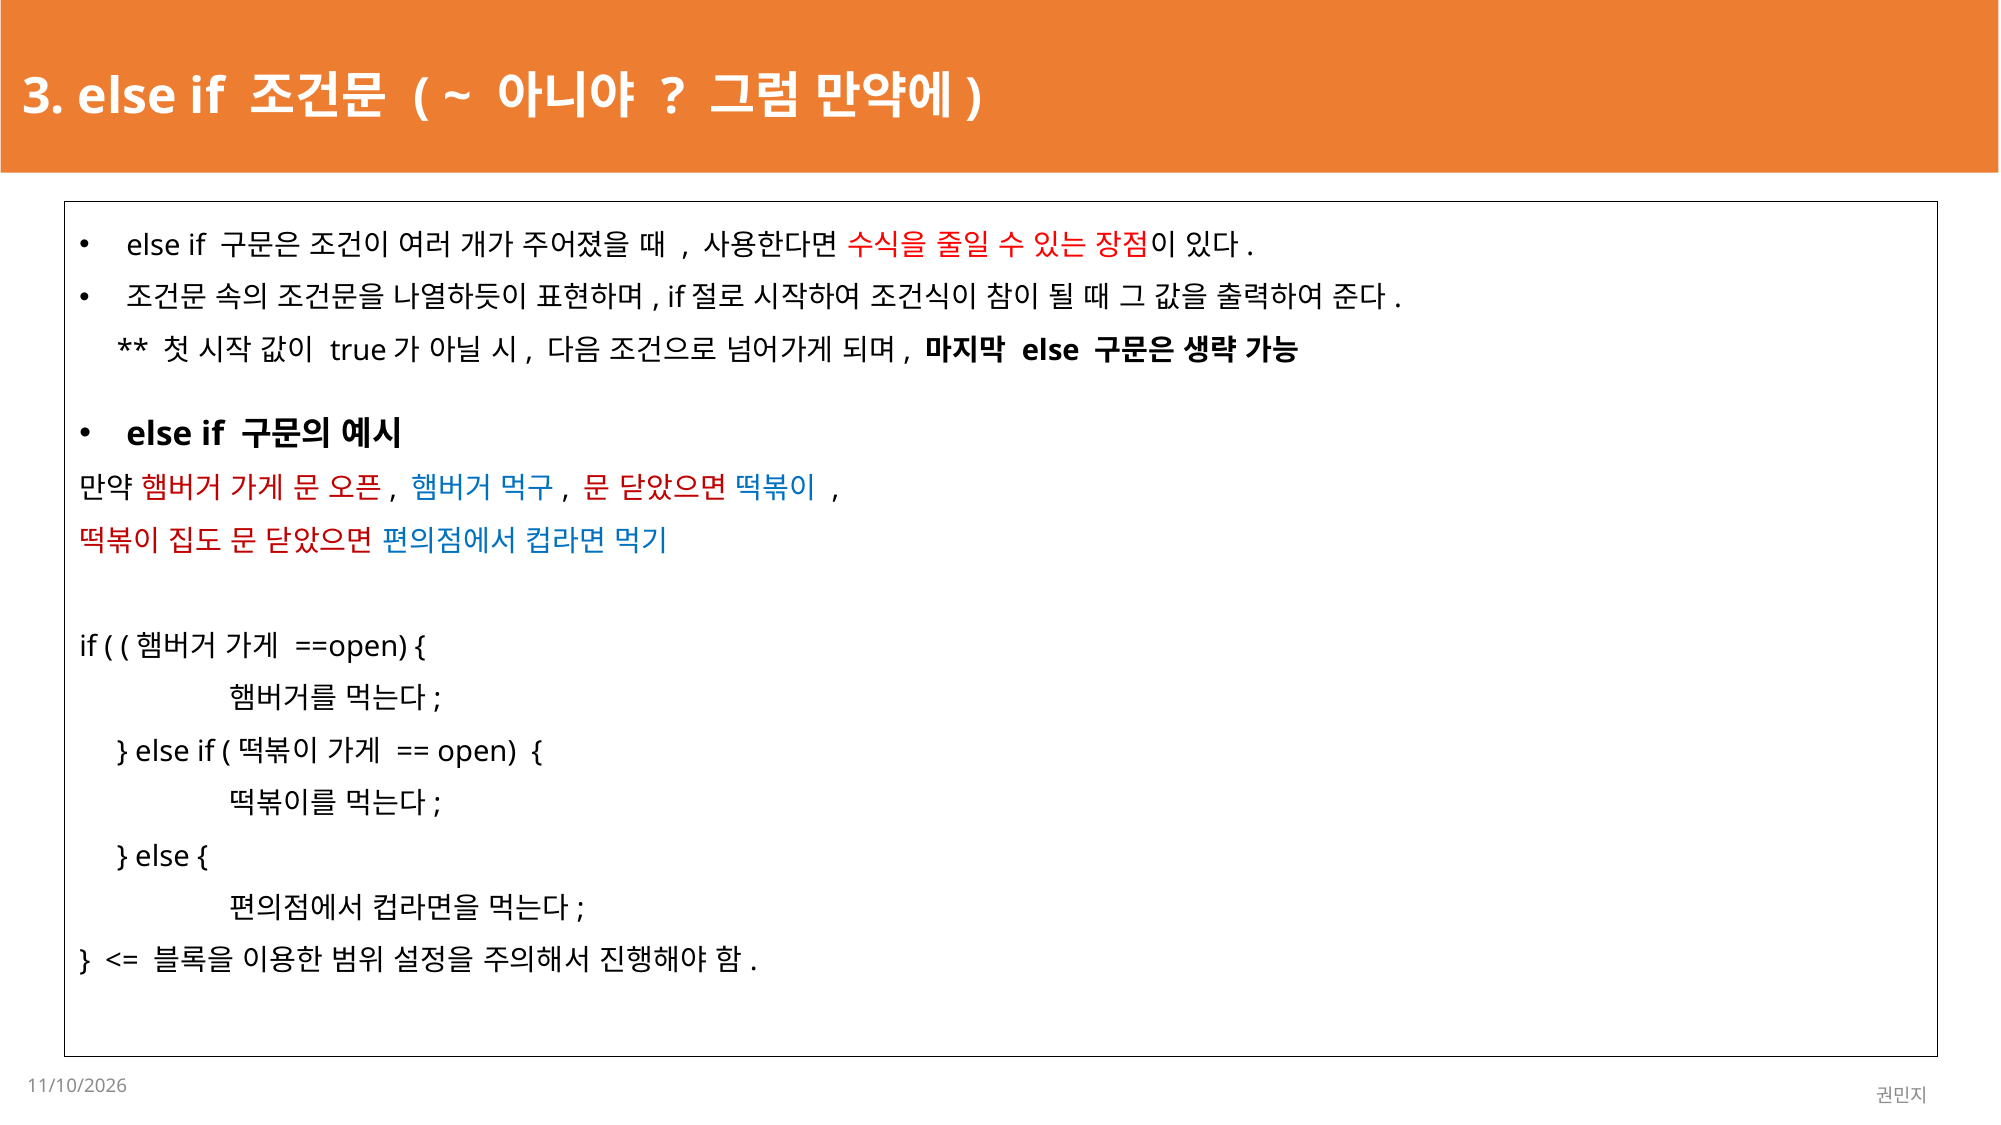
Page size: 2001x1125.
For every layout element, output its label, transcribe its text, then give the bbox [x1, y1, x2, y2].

text_box else if 구문은 조건이 여러 개가 주어졌을 때 , 사용한다면 수식을 줄일 수 있는 장점이 있다. 조건문 속의 조건문을 나열하듯이 표현하며, if절로 시작하여 조건식이 참이 될 때 그 값을 출력하여 준다. ** 첫 시작 값이 true가 아닐 시, 다음 조건으로 넘어가게 되며, 마지막 else 구문은 생략 가능 else if 구문의 예시 만약 햄버거 가게 문 오픈, 햄버거 먹구, 문 닫았으면 떡볶이 , 떡볶이 집도 문 닫았으면 편의점에서 컵라면 먹기 if ( (햄버거 가게 ==open) { 햄버거를 먹는다; } else if (떡볶이 가게 == open) { 떡볶이를 먹는다; } else { 편의점에서 컵라면을 먹는다; } <= 블록을 이용한 범위 설정을 주의해서 진행해야 함. [64, 201, 1938, 1057]
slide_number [12, 1056, 462, 1117]
text_box 3. else if 조건문 ( ~ 아니야 ? 그럼 만약에) [7, 56, 1115, 132]
footer 권민지 [1805, 1065, 1999, 1125]
text_box [0, 0, 1999, 174]
